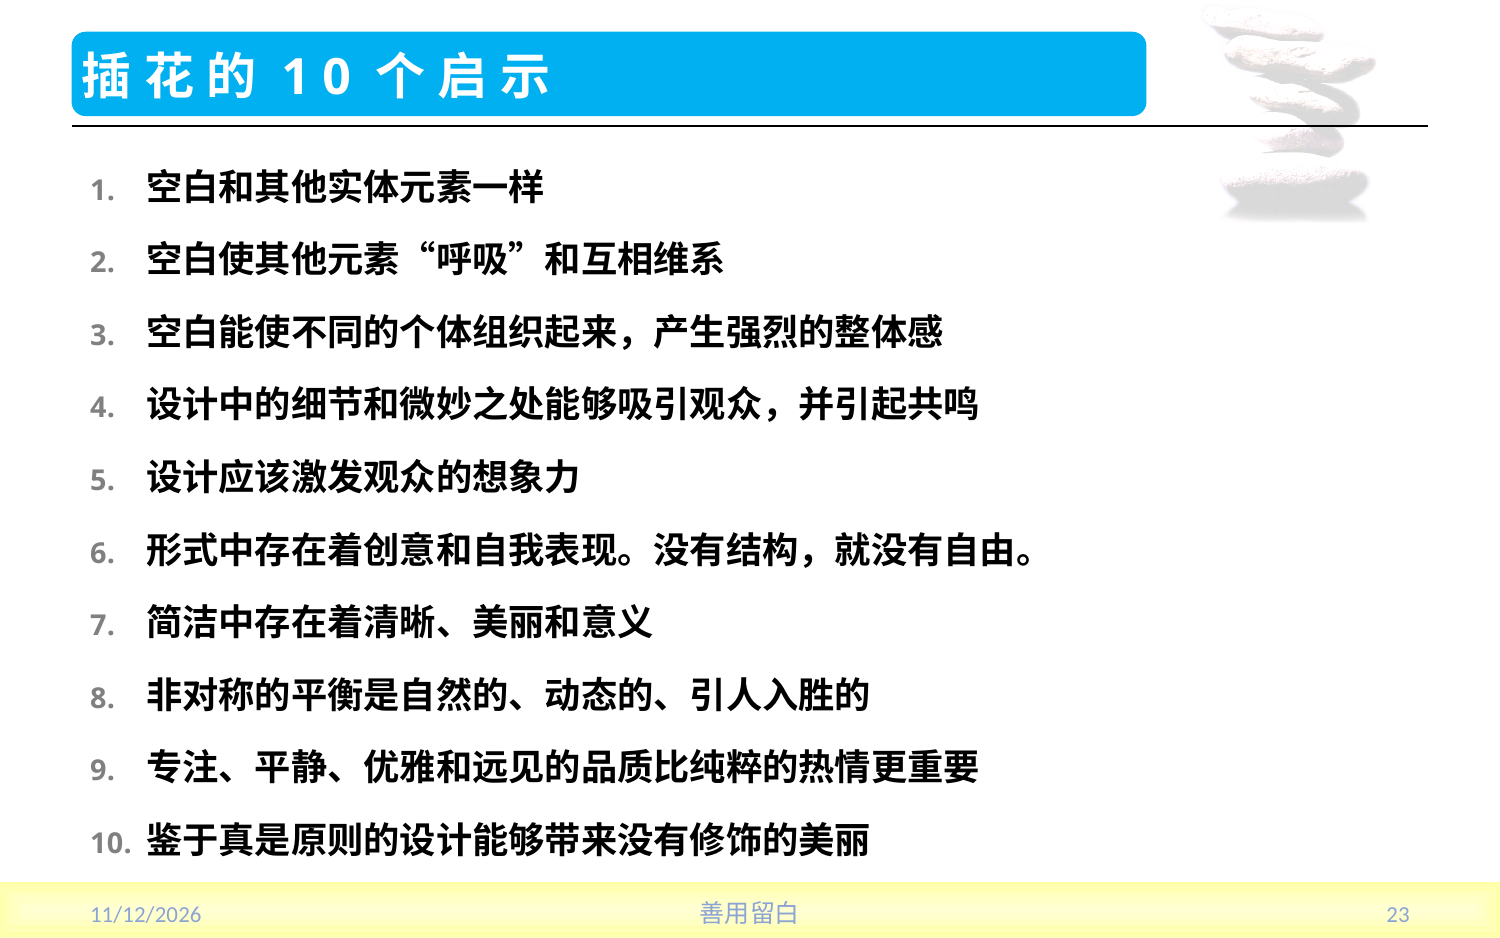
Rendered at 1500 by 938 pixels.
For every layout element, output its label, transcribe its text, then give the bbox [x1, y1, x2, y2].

list 空白和其他实体元素一样 空白使其他元素“呼吸”和互相维系 空白能使不同的个体组织起来，产生强烈的整体感 设计中的细节和微妙之处能够吸引观众，并引起共鸣 设计应该激发观众的想象力 形式中存在着创意和自我表现。没有结构，就没有自由。 简洁中存在着清晰、美丽和意义 非对称的平衡是自然的、动态的、引人入胜的 专注、平静、优雅和远见的品质比纯粹的热情更重要 鉴于真是原则的设计能够带来没有修饰的美丽 [75, 134, 1425, 871]
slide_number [75, 887, 425, 938]
slide_number 23 [1074, 887, 1425, 938]
footer 善用留白 [512, 887, 988, 938]
title 插花的10个启示 [66, 33, 1111, 116]
